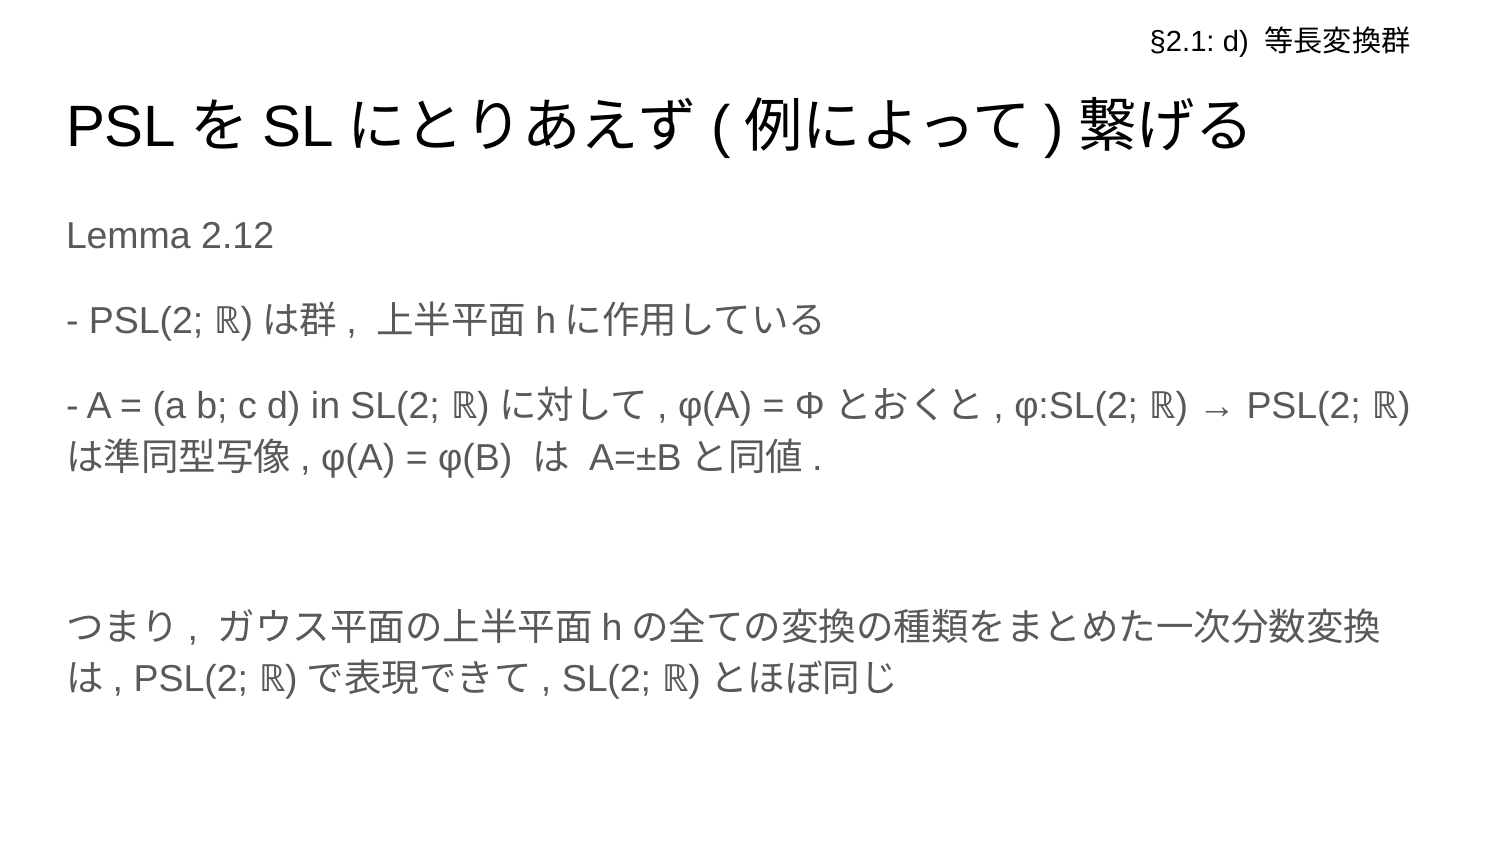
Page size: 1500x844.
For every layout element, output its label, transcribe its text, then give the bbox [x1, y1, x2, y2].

title §2.1: d) 等長変換群 [1134, 7, 1487, 65]
title PSLをSLにとりあえず(例によって)繋げる [51, 72, 1449, 167]
list Lemma 2.12 - PSL(2; ℝ)は群, 上半平面hに作用している - A = (a b; c d) in SL(2; ℝ)に対して, φ(A) = Φとおくと, φ:SL(2; ℝ) → PSL(2; ℝ)は準同型写像, φ(A) = φ(B) は A=±Bと同値. つまり, ガウス平面の上半平面hの全ての変換の種類をまとめた一次分数変換は, PSL(2; ℝ)で表現できて, SL(2; ℝ)とほぼ同じ [51, 189, 1449, 750]
